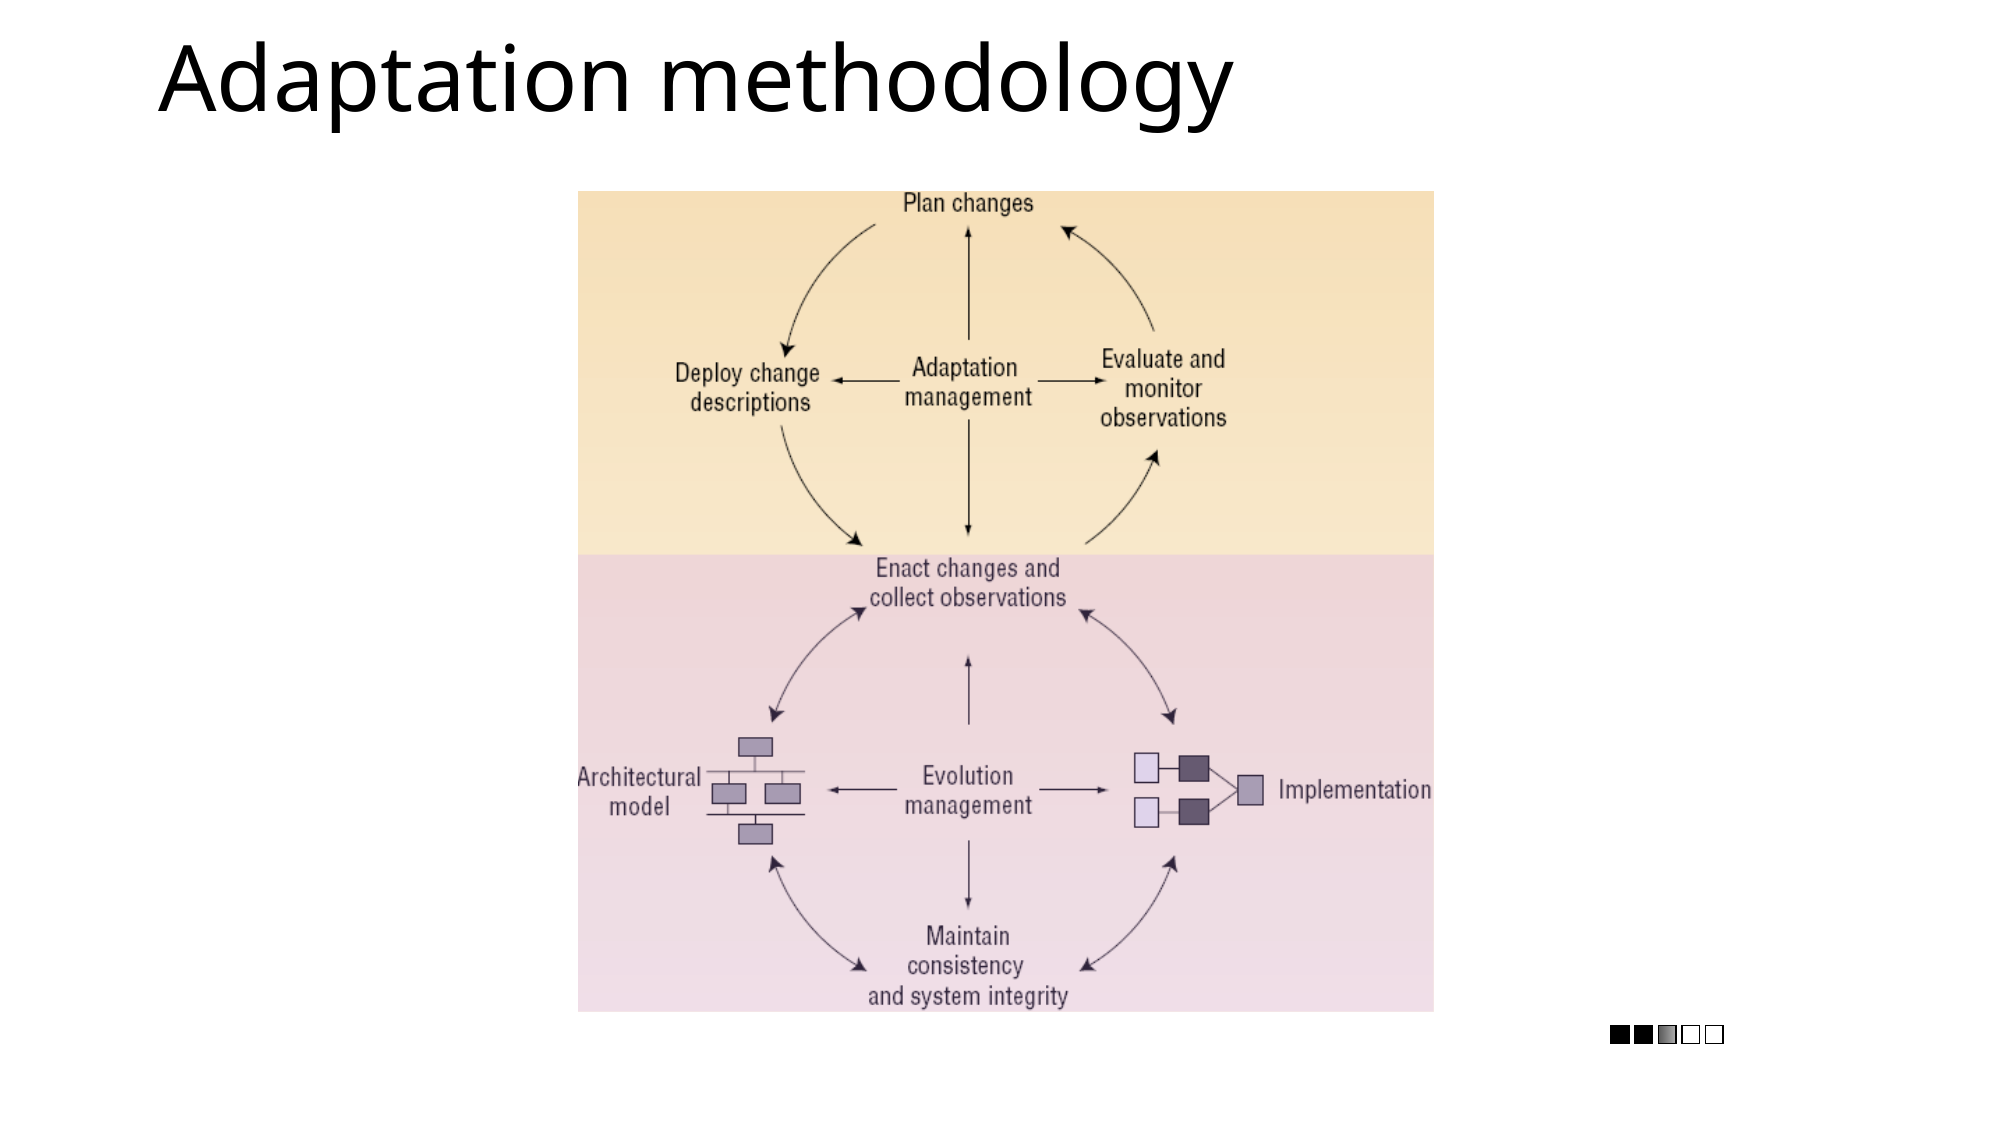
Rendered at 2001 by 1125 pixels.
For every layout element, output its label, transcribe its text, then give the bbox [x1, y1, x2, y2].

text_box [1611, 1025, 1629, 1044]
text_box [1634, 1025, 1653, 1044]
text_box [1705, 1025, 1724, 1044]
picture [577, 190, 1434, 1012]
title Adaptation methodology [143, 0, 1869, 191]
text_box [1658, 1025, 1676, 1044]
text_box [1681, 1025, 1700, 1044]
